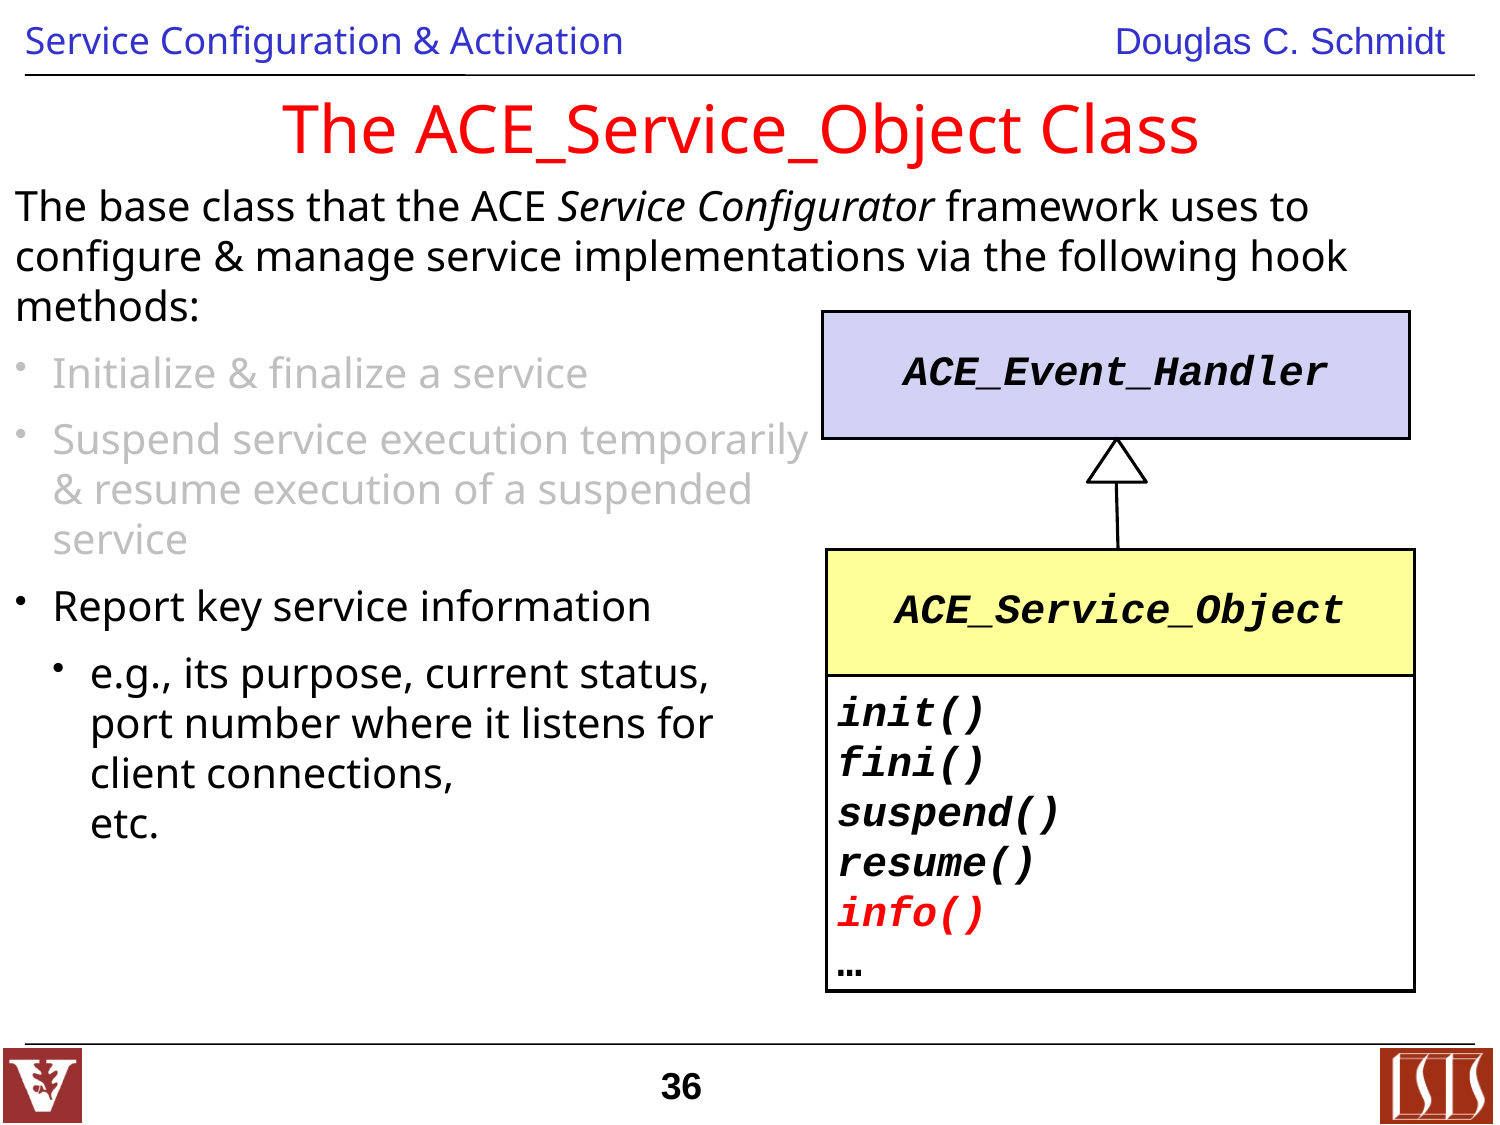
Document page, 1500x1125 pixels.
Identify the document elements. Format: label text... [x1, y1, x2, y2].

text_box The base class that the ACE Service Configurator framework uses to configure & manage service implementations via the following hook methods: Initialize & finalize a service Suspend service execution temporarily & resume execution of a suspended service Report key service information e.g., its purpose, current status, port number where it listens for client connections, etc. [0, 172, 1488, 854]
picture [3, 1048, 82, 1123]
text_box ACE_Service_Object [879, 574, 1361, 651]
title The ACE_Service_Object Class [75, 51, 1409, 202]
text_box [826, 549, 1415, 676]
text_box ACE_Event_Handler [875, 336, 1357, 413]
text_box init() fini() suspend() resume() info() … [822, 677, 1431, 1008]
text_box [1087, 450, 1109, 483]
text_box [822, 311, 1410, 439]
text_box [1124, 448, 1147, 483]
picture [1380, 1048, 1493, 1124]
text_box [1114, 438, 1119, 575]
